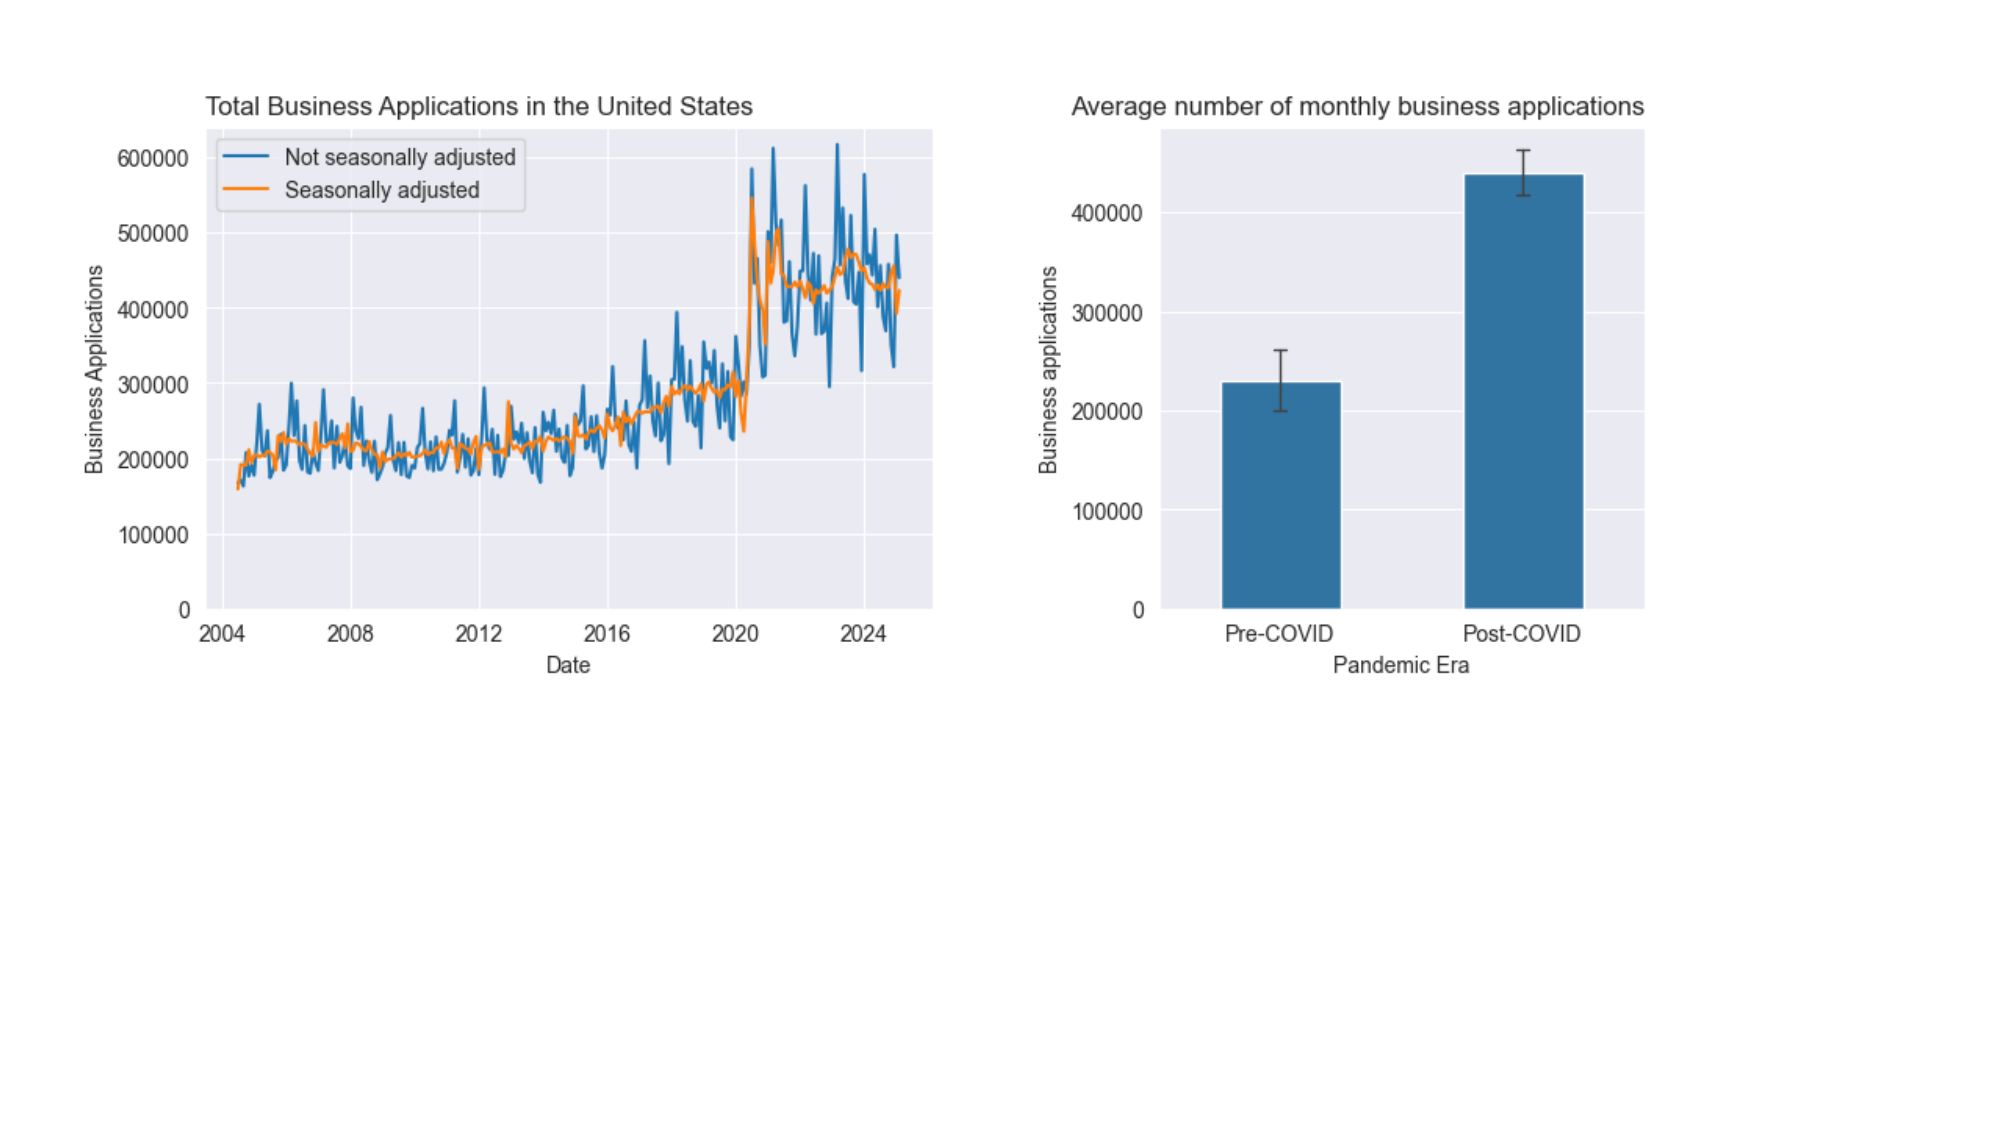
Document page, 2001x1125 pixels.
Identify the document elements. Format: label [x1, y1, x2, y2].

text_box [71, 80, 1660, 693]
